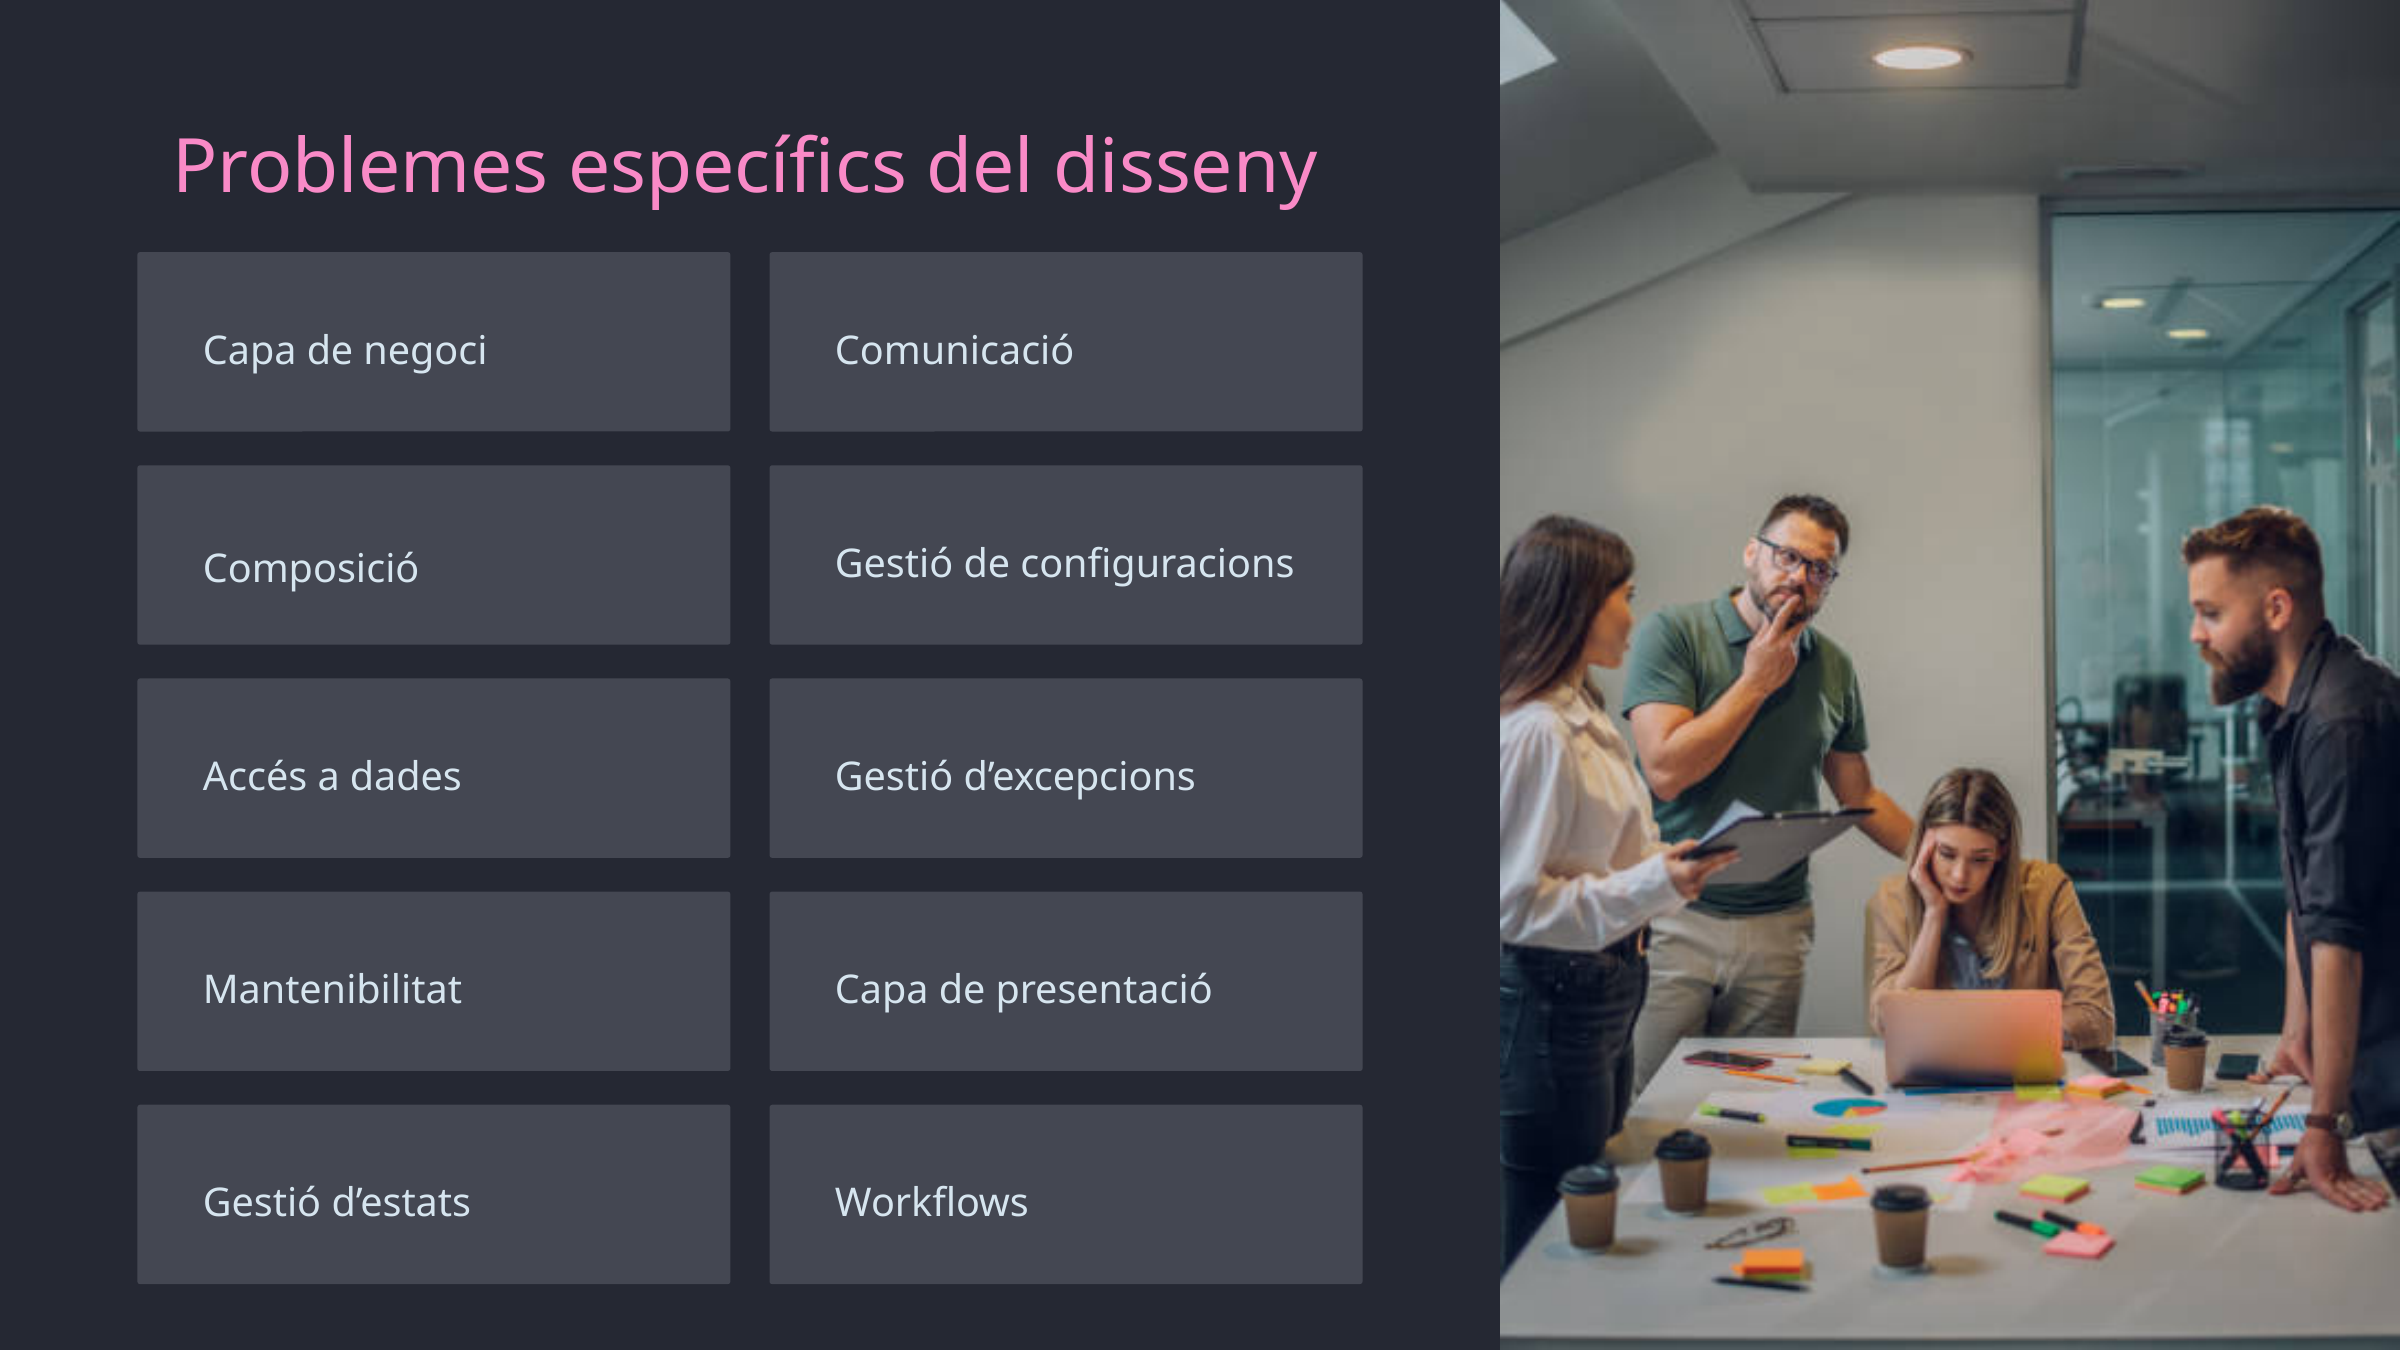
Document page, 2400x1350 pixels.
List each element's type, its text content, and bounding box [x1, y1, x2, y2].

text_box [769, 891, 1363, 1071]
text_box Comunicació [835, 312, 1298, 371]
text_box [769, 1104, 1363, 1285]
text_box [137, 891, 731, 1071]
text_box Accés a dades [202, 739, 665, 797]
text_box [137, 465, 731, 645]
text_box Composició [202, 530, 665, 589]
text_box [769, 678, 1363, 858]
text_box Mantenibilitat [202, 952, 665, 1011]
text_box [769, 252, 1363, 432]
text_box [137, 1104, 731, 1285]
text_box Gestió d’estats [202, 1165, 665, 1224]
text_box [769, 465, 1363, 645]
text_box Capa de negoci [202, 312, 665, 371]
text_box Workflows [835, 1165, 1298, 1224]
picture [1499, 0, 2400, 1350]
text_box [137, 252, 731, 432]
text_box Gestió d’excepcions [835, 739, 1298, 797]
text_box [137, 678, 731, 858]
text_box Problemes específics del disseny [172, 95, 1398, 253]
text_box Gestió de configuracions [835, 526, 1298, 584]
text_box Capa de presentació [835, 952, 1298, 1011]
